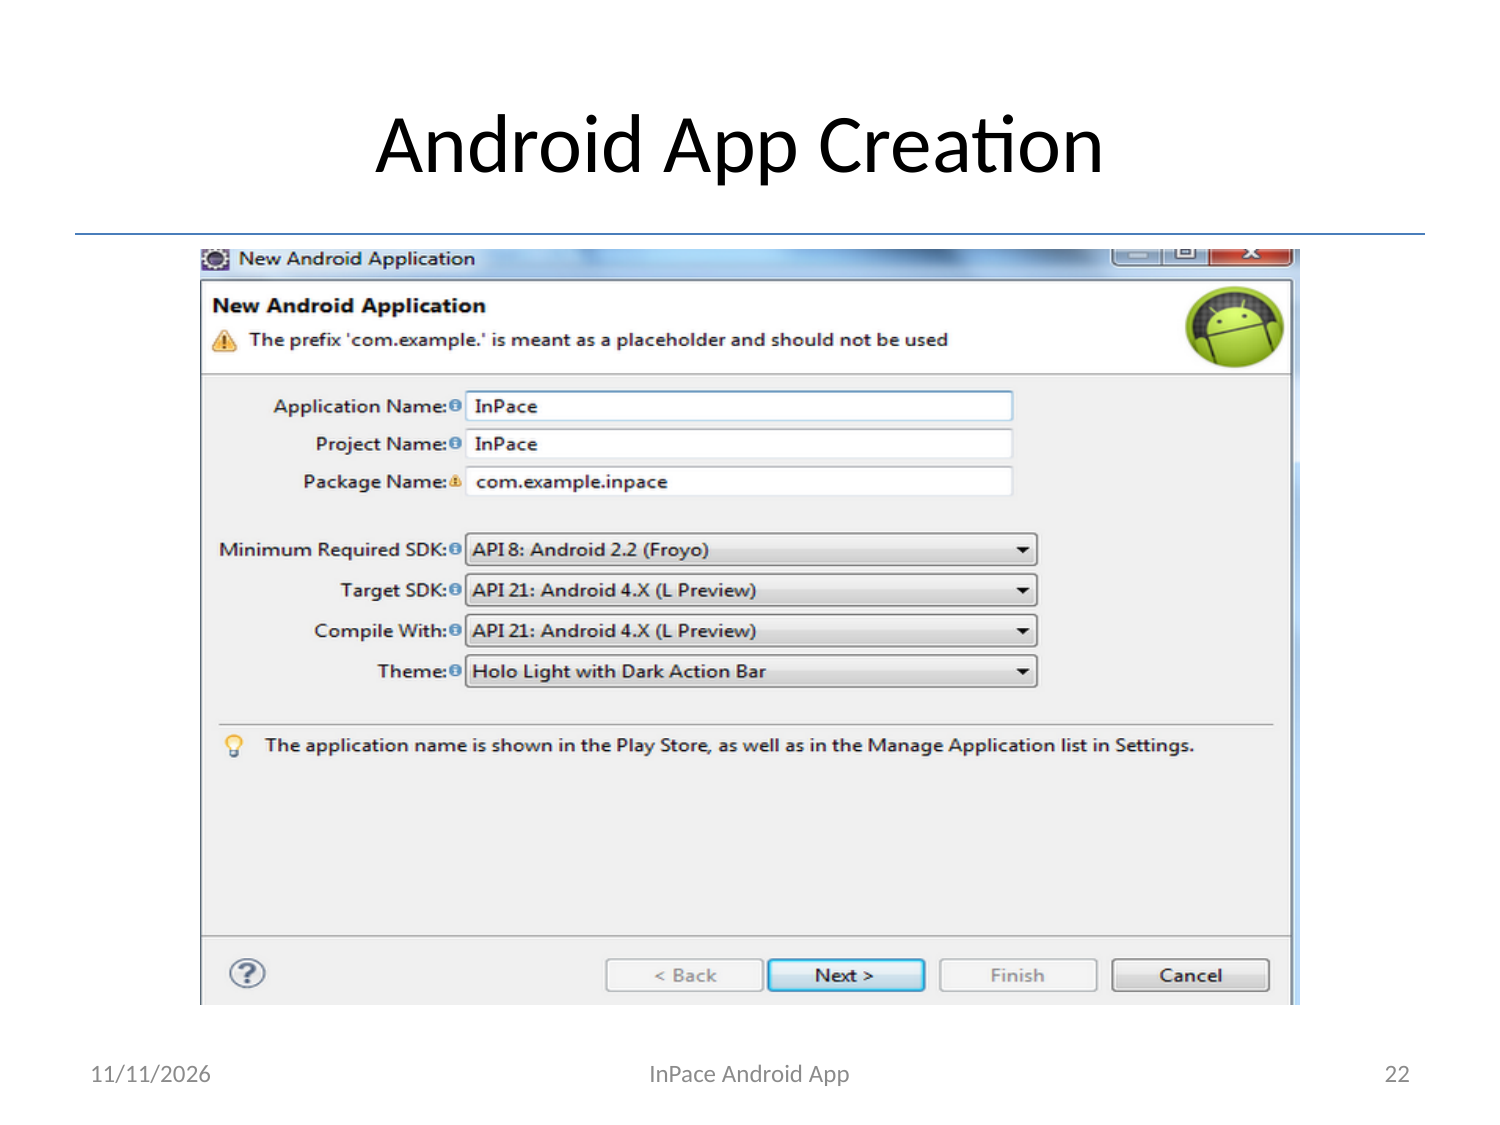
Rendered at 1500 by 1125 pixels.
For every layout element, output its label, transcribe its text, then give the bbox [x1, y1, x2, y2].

footer InPace Android App [512, 1042, 988, 1103]
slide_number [75, 1042, 425, 1103]
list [199, 249, 1301, 1006]
title Android App Creation [75, 45, 1425, 233]
slide_number 22 [1074, 1042, 1425, 1103]
